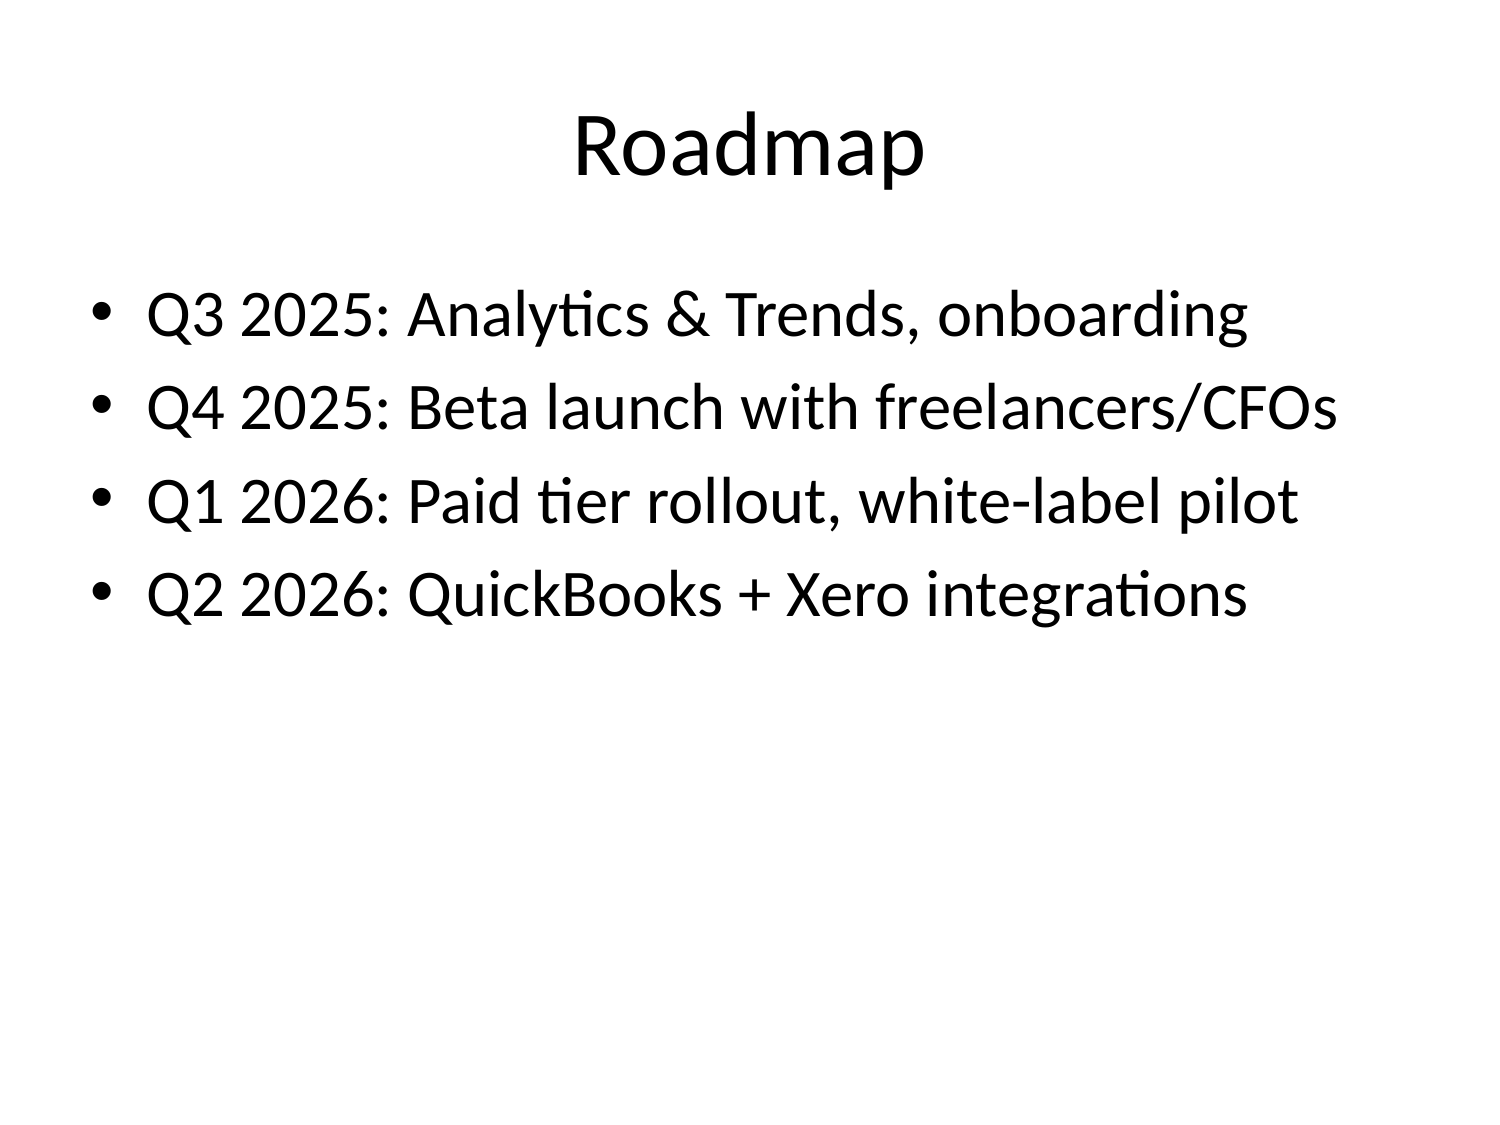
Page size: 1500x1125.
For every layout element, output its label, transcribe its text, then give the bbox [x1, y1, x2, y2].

title Roadmap [75, 45, 1425, 233]
list Q3 2025: Analytics & Trends, onboarding Q4 2025: Beta launch with freelancers/CFOs Q1 2026: Paid tier rollout, white-label pilot Q2 2026: QuickBooks + Xero integrations [75, 262, 1425, 1005]
